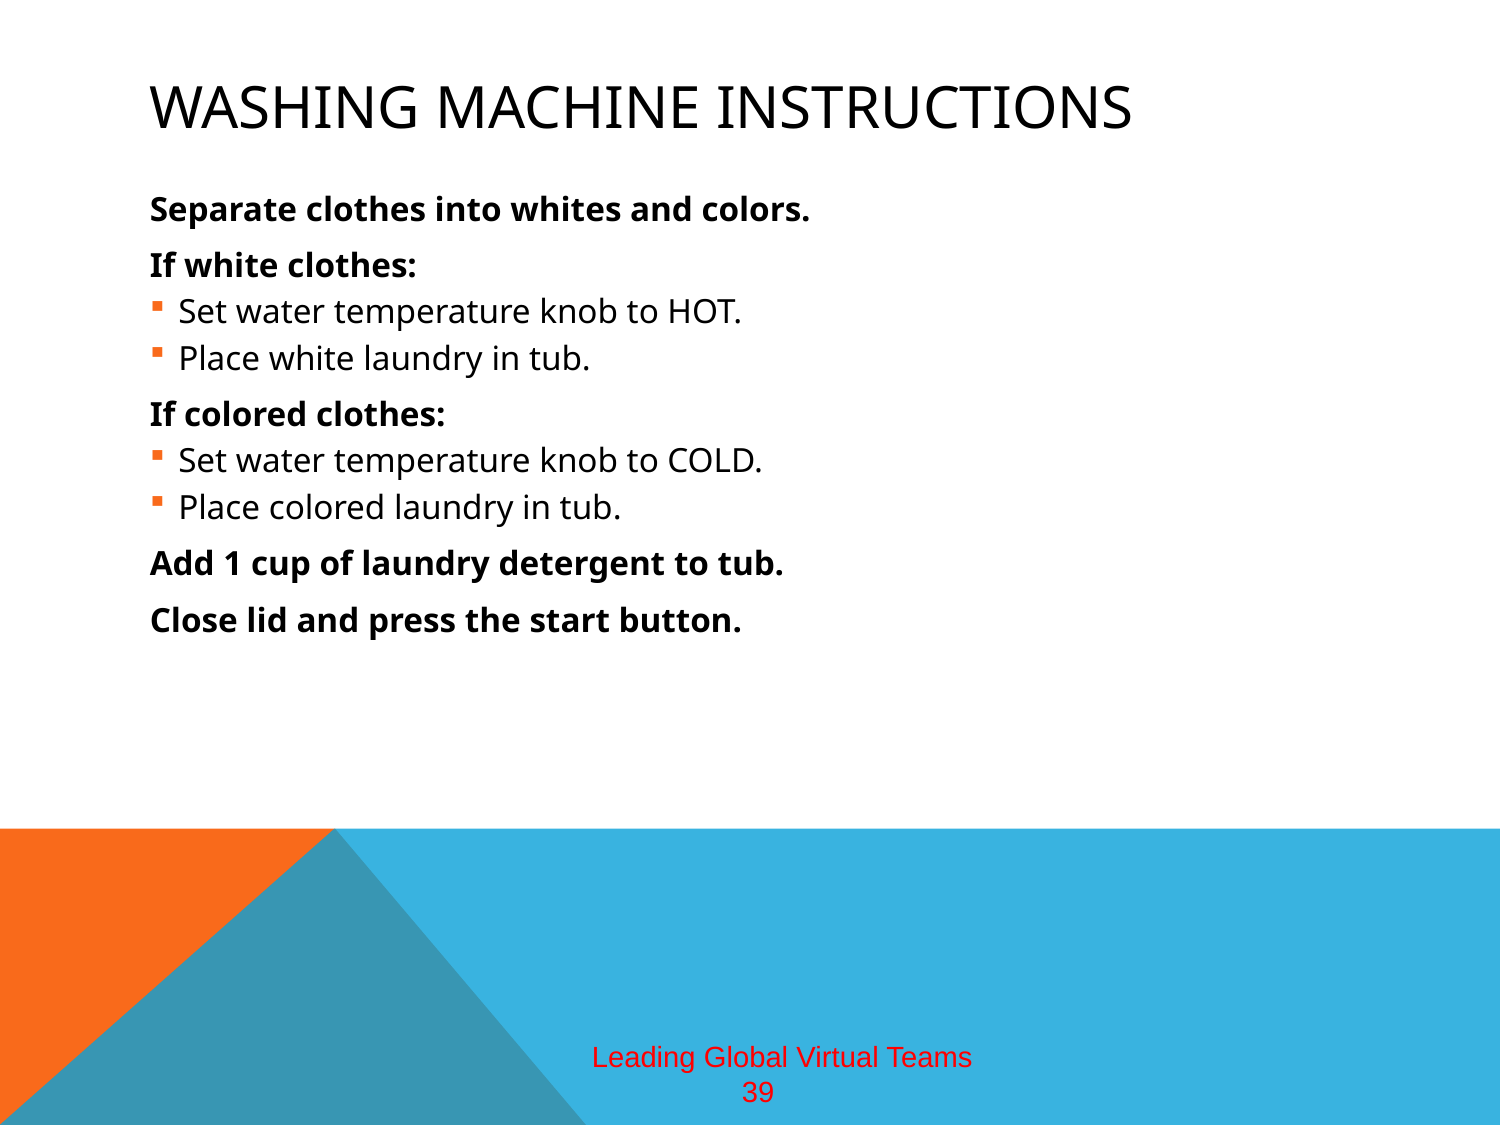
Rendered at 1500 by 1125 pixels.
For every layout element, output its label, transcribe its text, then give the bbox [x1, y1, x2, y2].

title Washing Machine Instructions [134, 59, 1369, 150]
list Separate clothes into whites and colors. If white clothes: Set water temperature knob to HOT. Place white laundry in tub. If colored clothes: Set water temperature knob to COLD. Place colored laundry in tub. Add 1 cup of laundry detergent to tub. Close lid and press the start button. [134, 180, 1369, 768]
